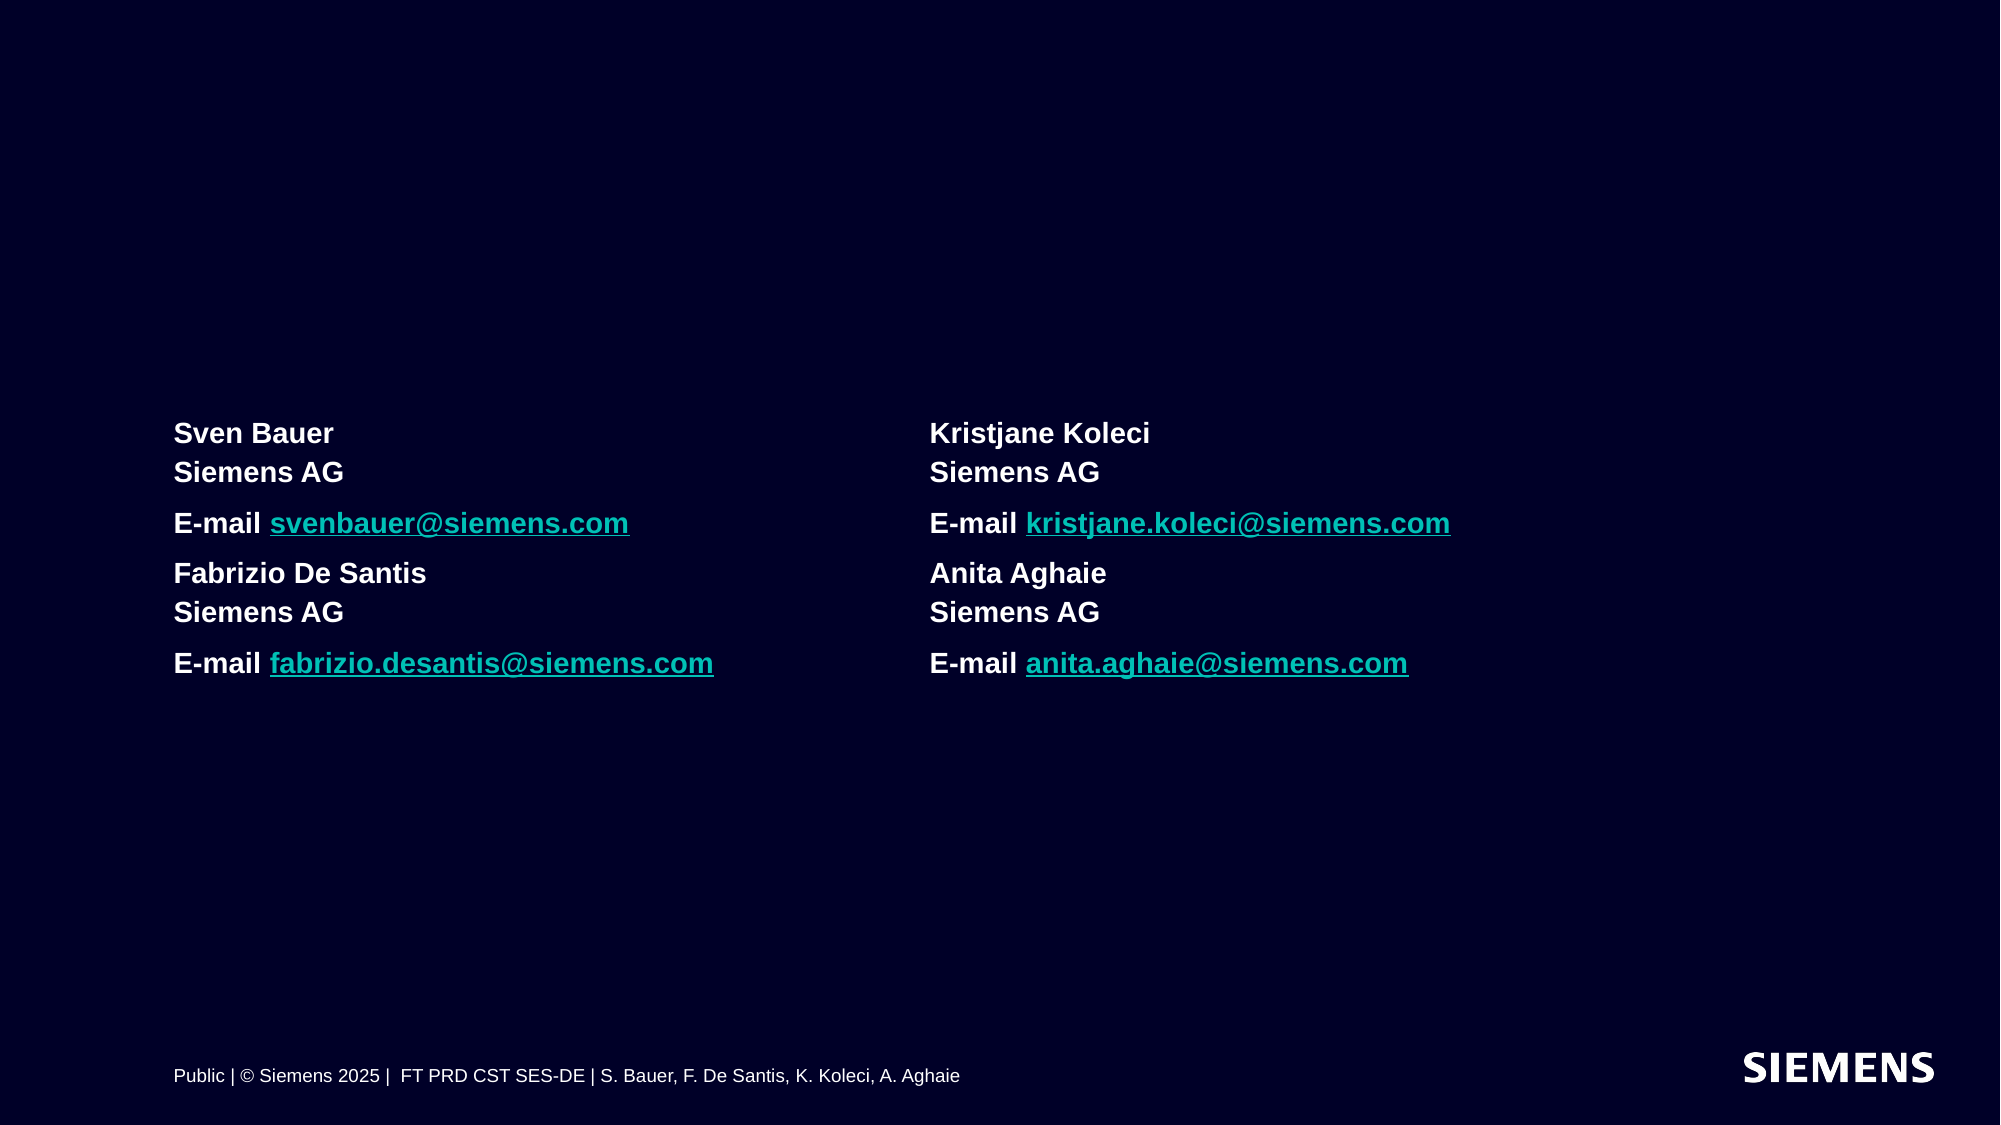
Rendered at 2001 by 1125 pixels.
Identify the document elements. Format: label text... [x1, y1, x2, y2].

picture [1744, 1052, 1934, 1083]
subtitle Sven Bauer Siemens AG E-mail svenbauer@siemens.com Fabrizio De Santis Siemens AG E-mail fabrizio.desantis@siemens.com Kristjane Koleci Siemens AG E-mail kristjane.koleci@siemens.com Anita Aghaie Siemens AG E-mail anita.aghaie@siemens.com [173, 393, 1686, 732]
footer Public | © Siemens 2025 | FT PRD CST SES-DE | S. Bauer, F. De Santis, K. Koleci, A. Aghaie [173, 1035, 1686, 1125]
